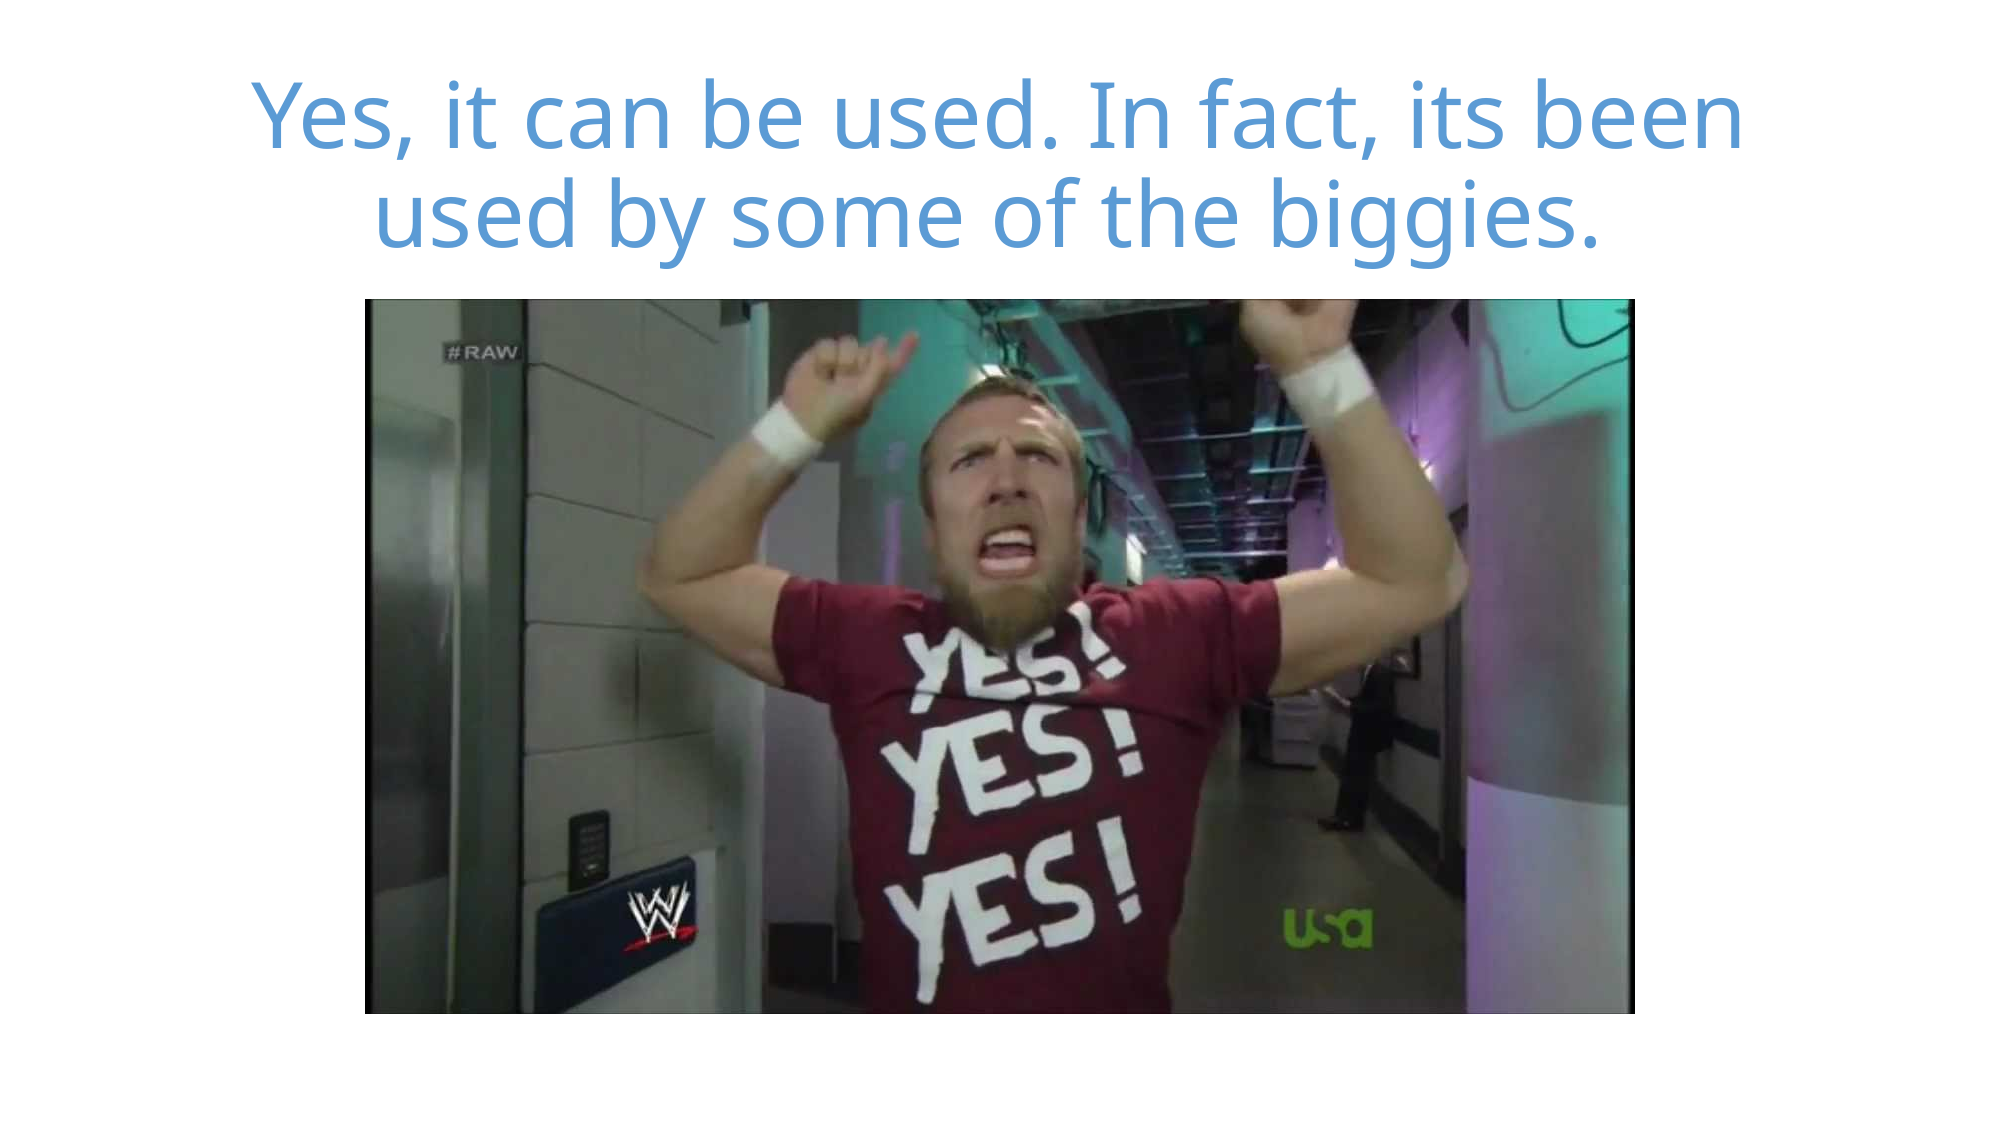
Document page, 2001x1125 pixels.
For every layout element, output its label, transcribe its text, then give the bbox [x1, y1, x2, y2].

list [365, 299, 1635, 1014]
title Yes, it can be used. In fact, its been used by some of the biggies. [137, 59, 1863, 278]
